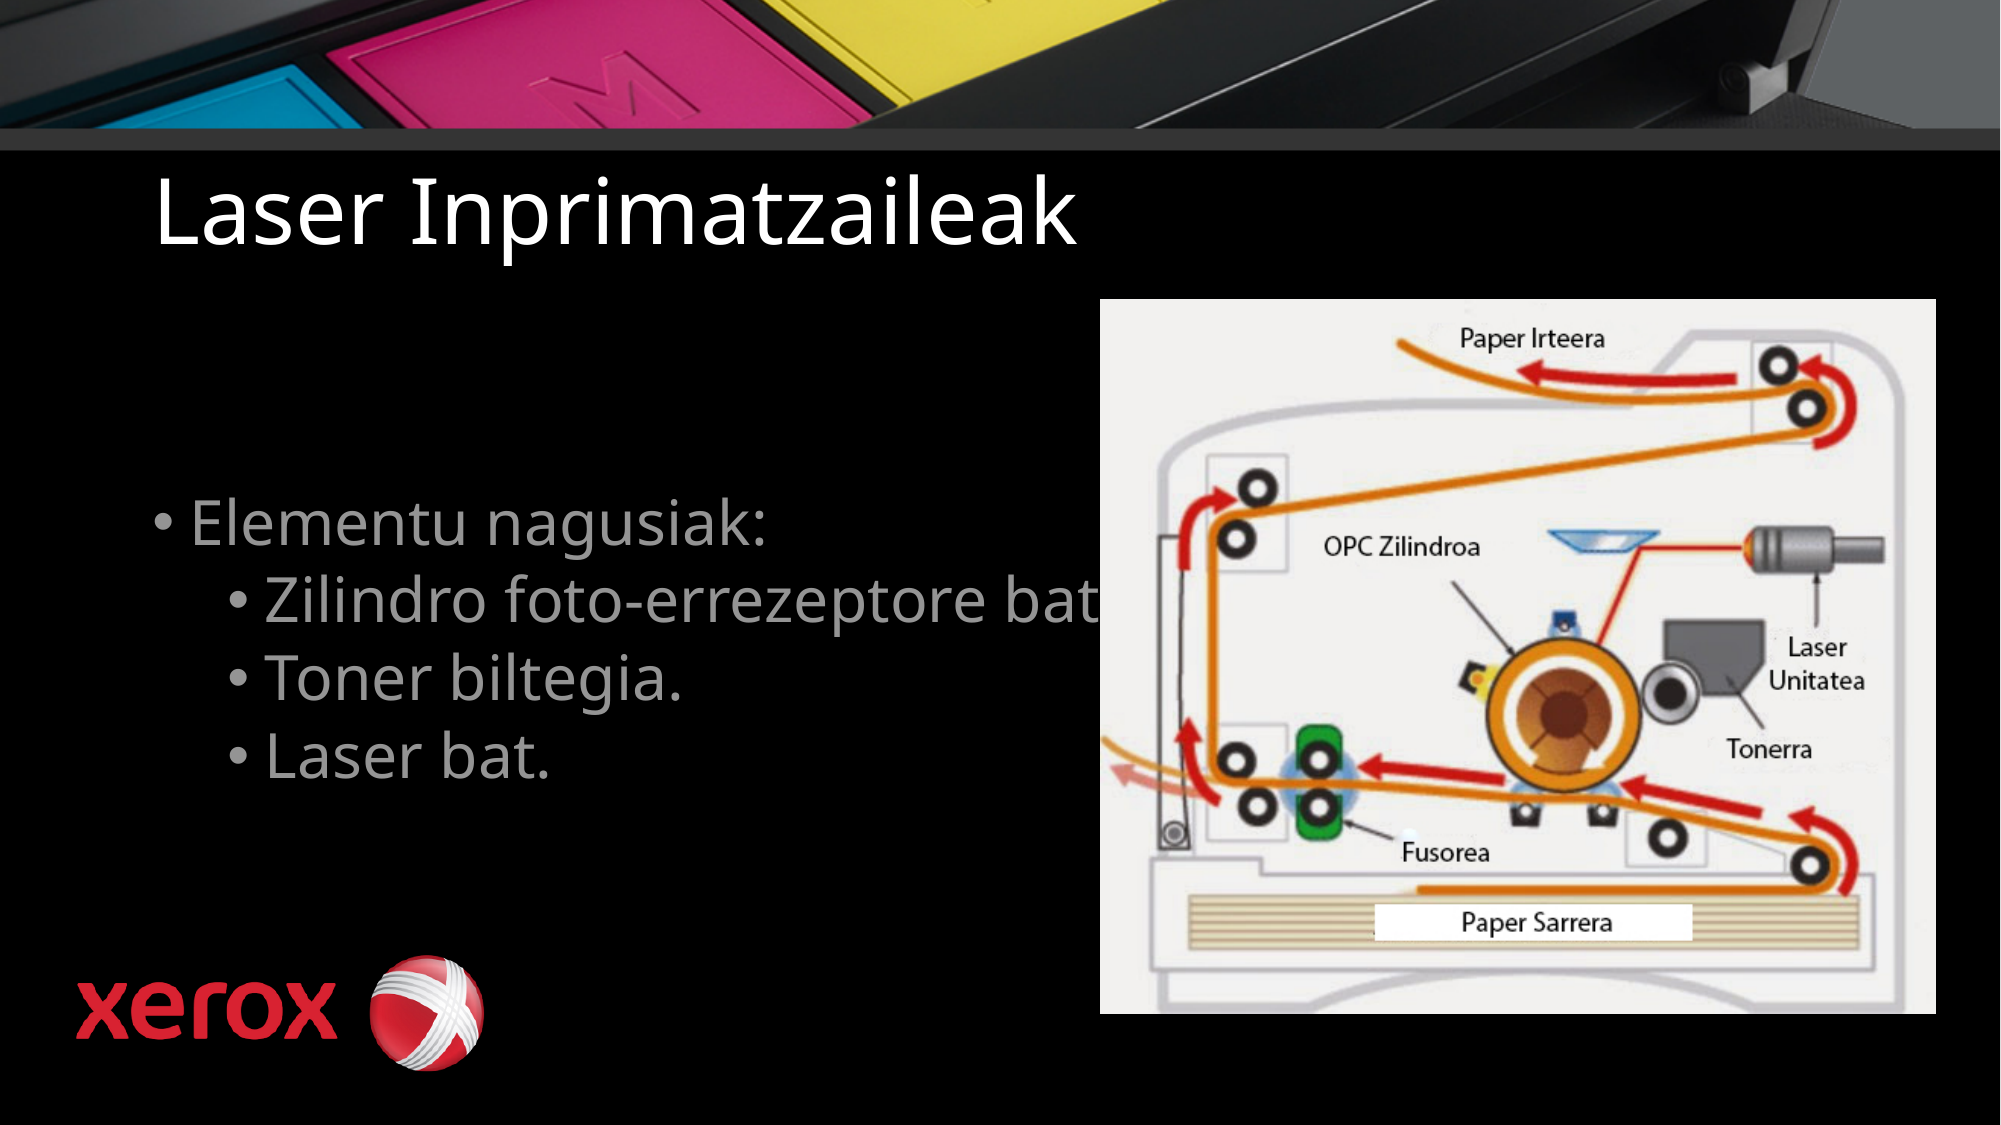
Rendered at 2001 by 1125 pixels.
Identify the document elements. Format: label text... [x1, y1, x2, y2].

picture [0, 0, 2001, 1125]
title Laser Inprimatzaileak [137, 149, 1863, 280]
list Elementu nagusiak: Zilindro foto-errezeptore bat. Toner biltegia. Laser bat. [137, 299, 1100, 1014]
